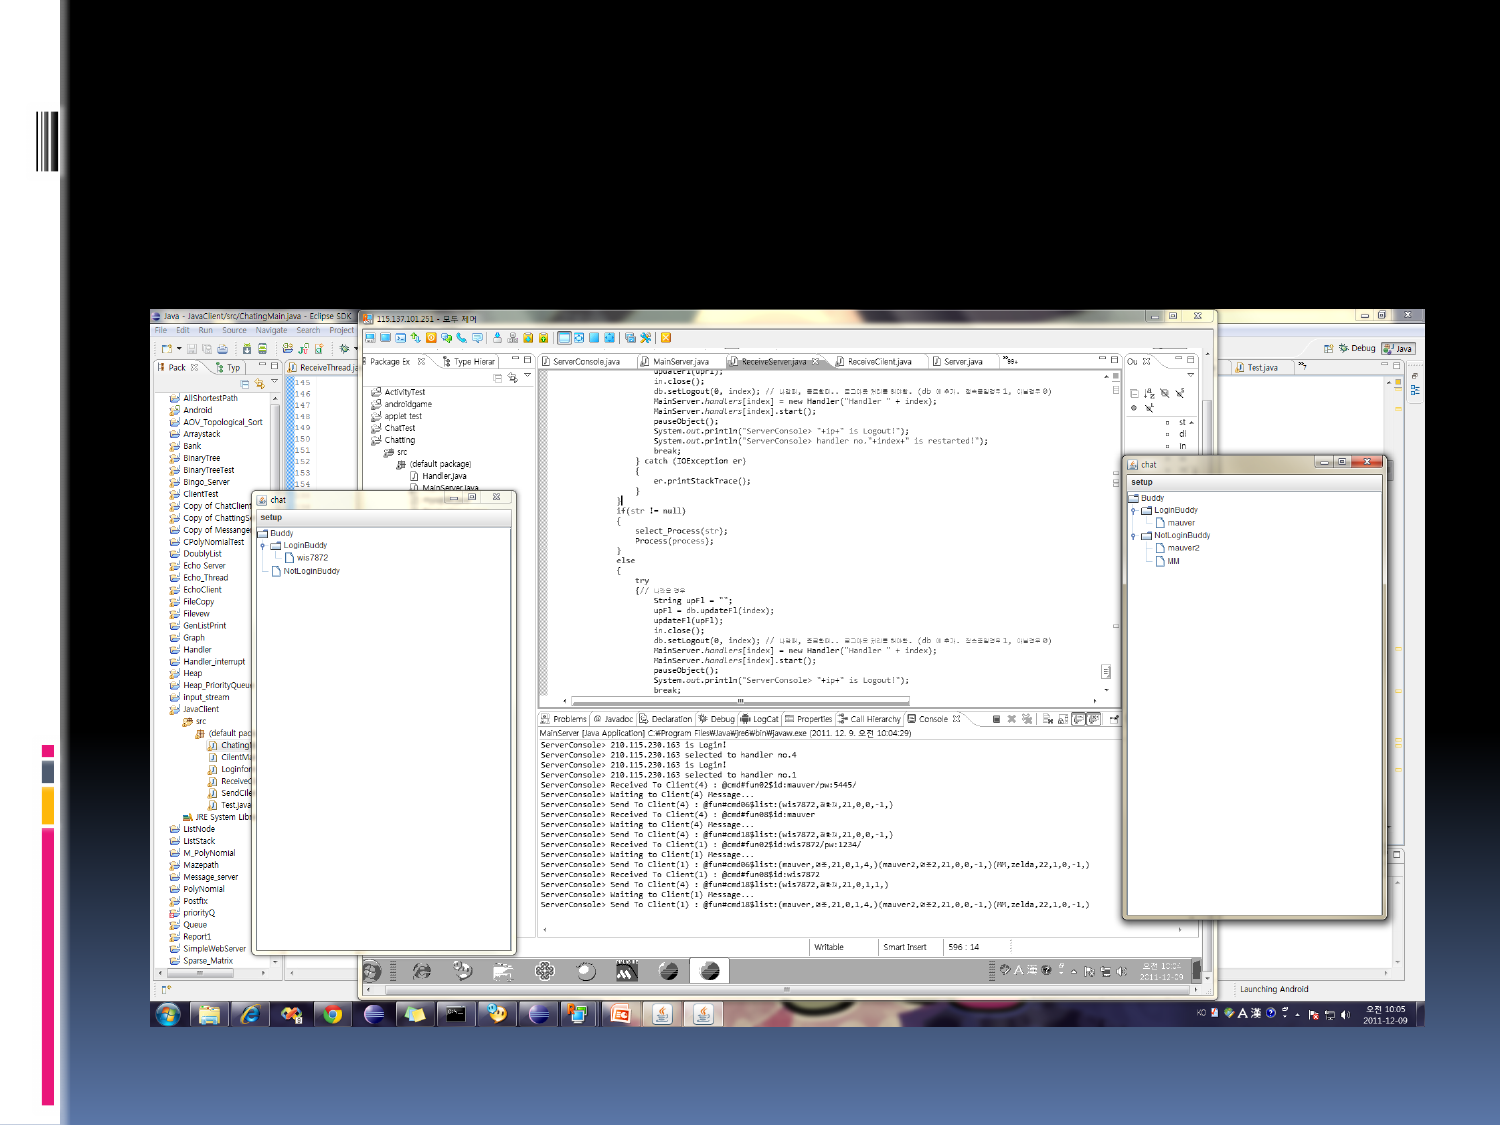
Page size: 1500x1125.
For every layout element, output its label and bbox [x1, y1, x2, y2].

list [149, 308, 1426, 1027]
